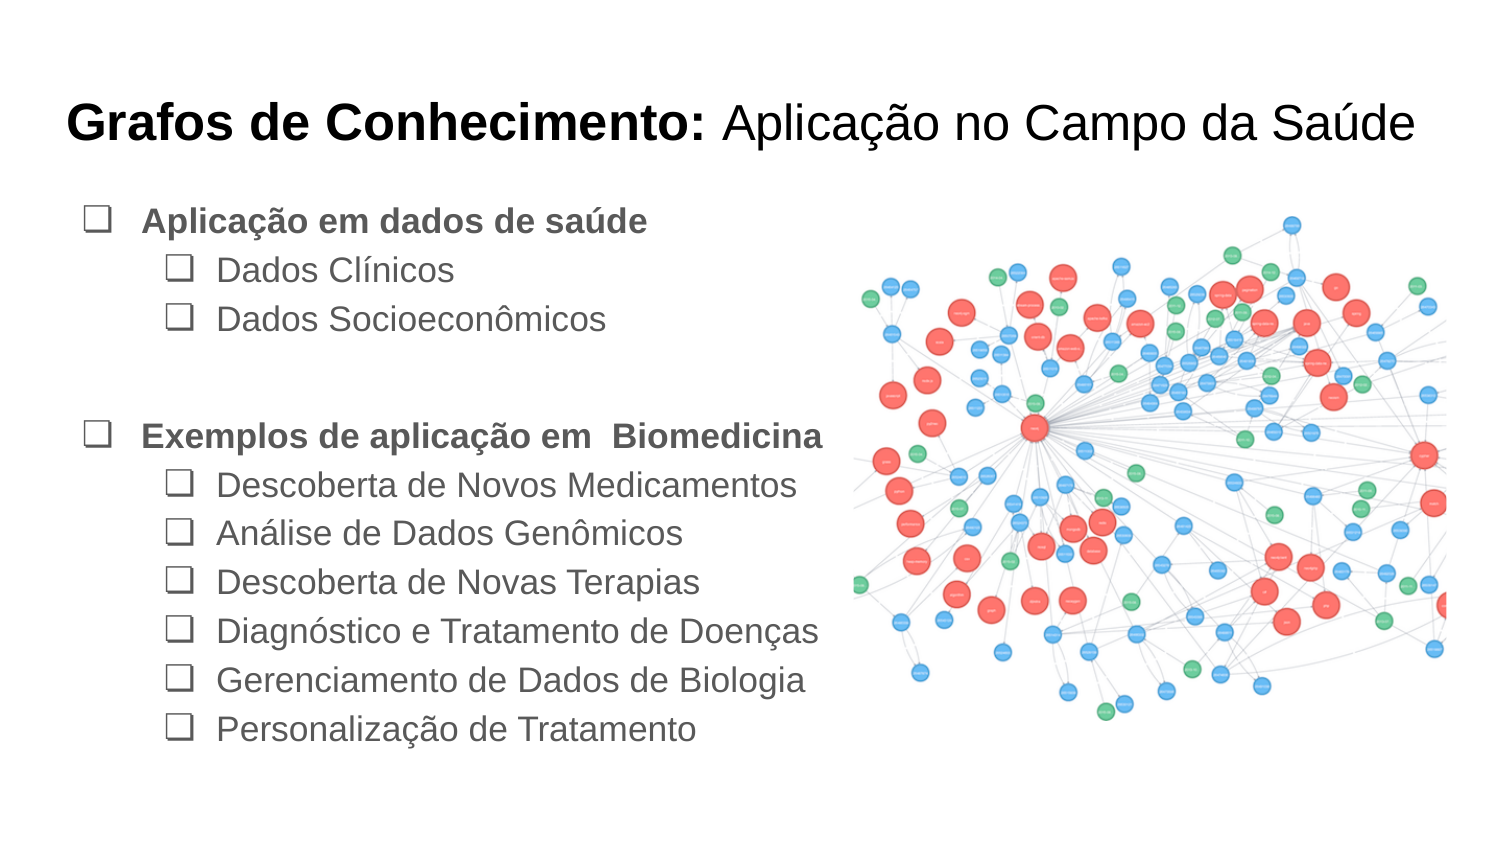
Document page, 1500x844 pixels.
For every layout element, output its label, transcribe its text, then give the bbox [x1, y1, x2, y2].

title Grafos de Conhecimento: Aplicação no Campo da Saúde [51, 72, 1449, 167]
list Aplicação em dados de saúde Dados Clínicos Dados Socioeconômicos Exemplos de aplicação em Biomedicina Descoberta de Novos Medicamentos Análise de Dados Genômicos Descoberta de Novas Terapias Diagnóstico e Tratamento de Doenças Gerenciamento de Dados de Biologia Personalização de Tratamento [51, 181, 1449, 750]
picture [853, 216, 1447, 721]
